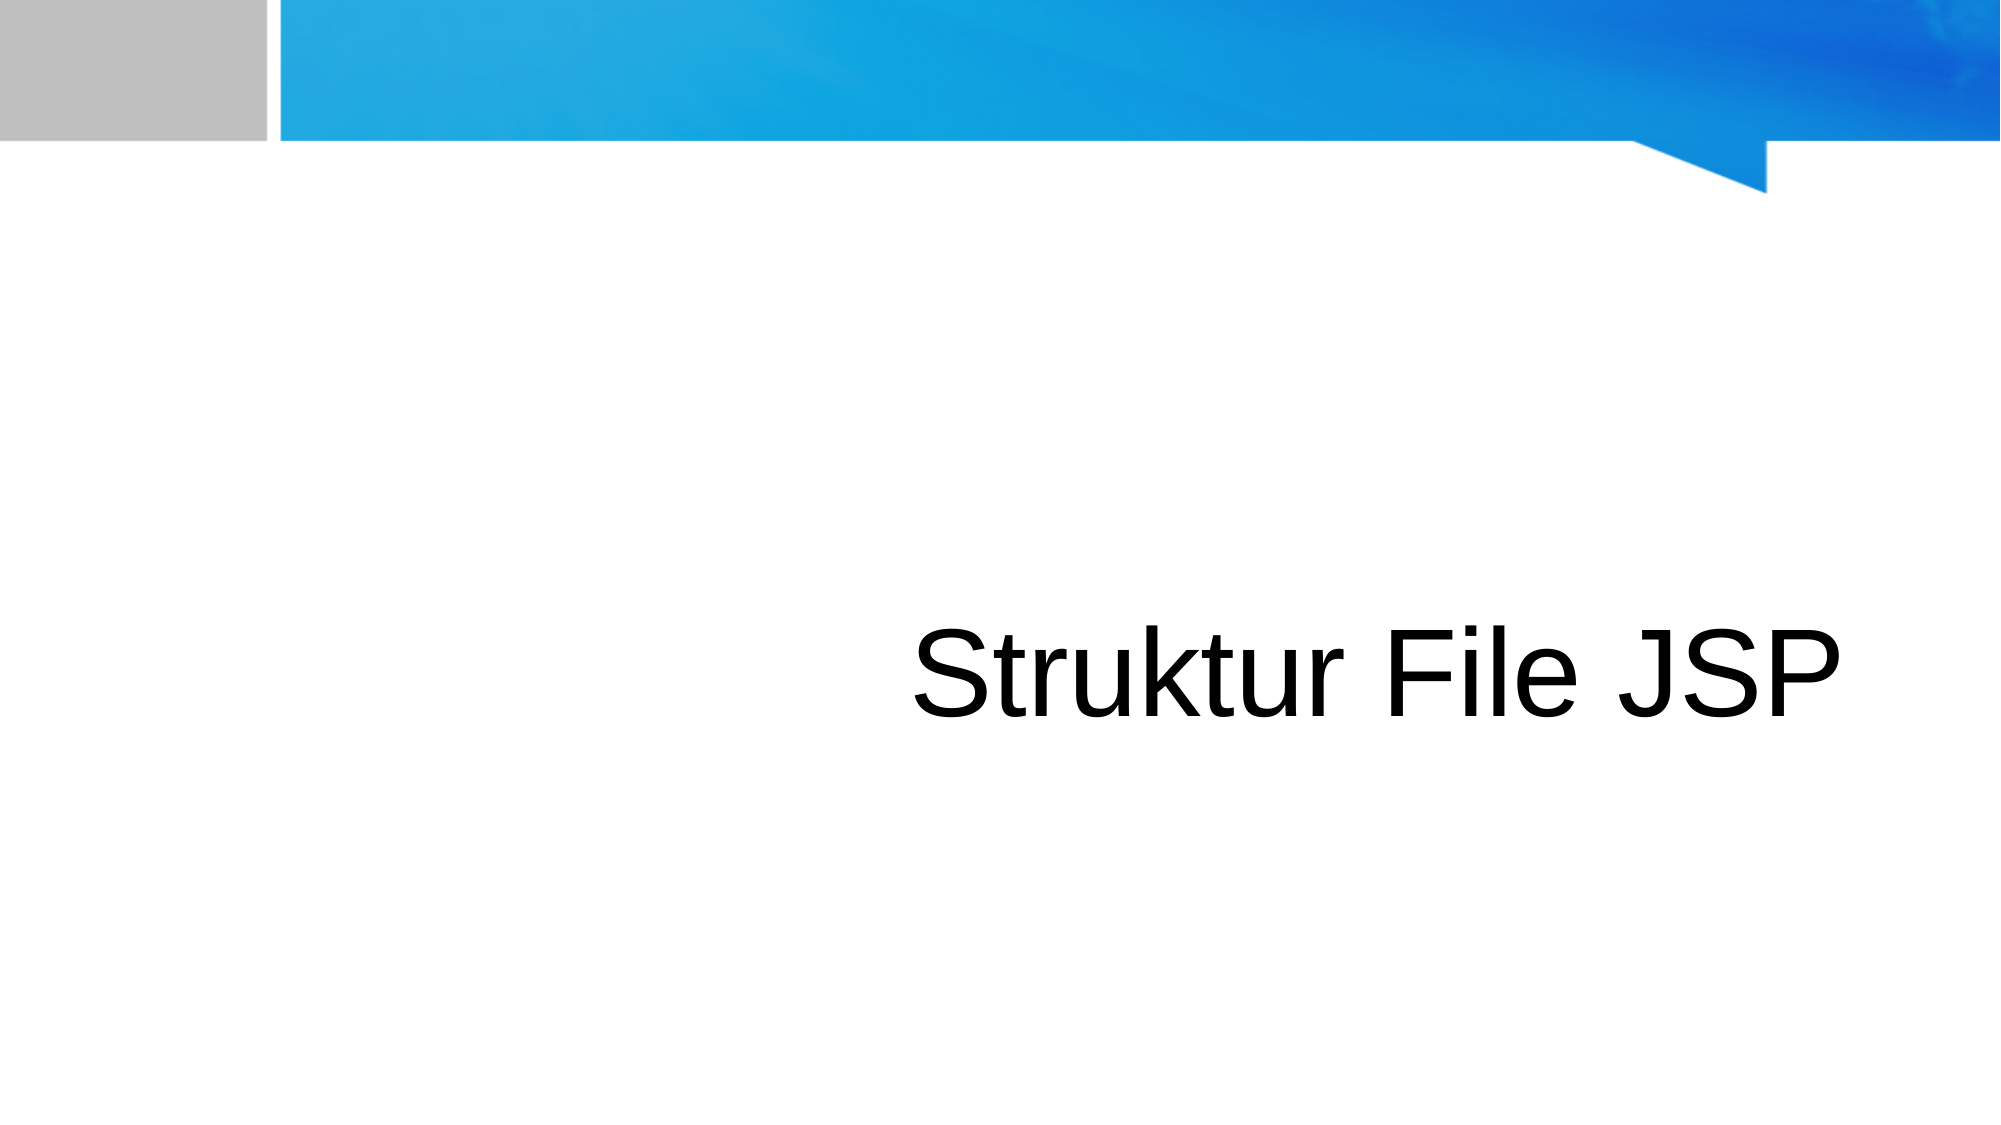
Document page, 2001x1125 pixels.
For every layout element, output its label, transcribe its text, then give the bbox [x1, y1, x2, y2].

picture [0, 0, 2000, 1125]
title Struktur File JSP [136, 280, 1862, 749]
